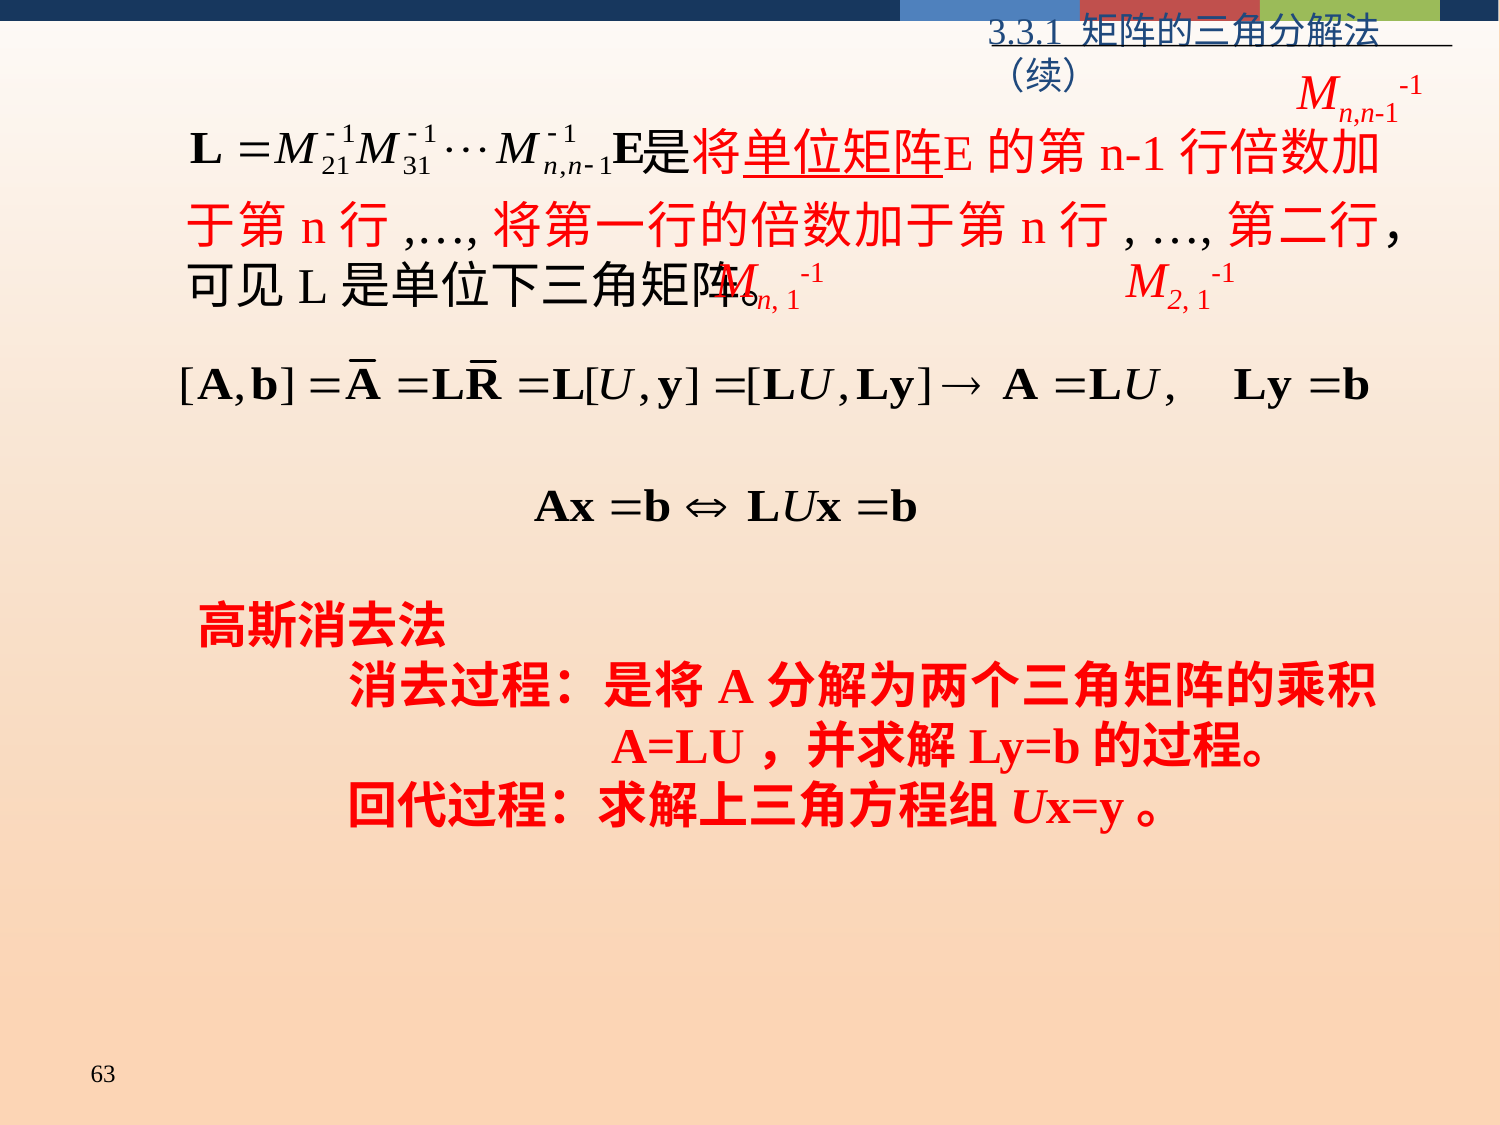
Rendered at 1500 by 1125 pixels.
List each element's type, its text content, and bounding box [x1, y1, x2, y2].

text_box 高斯消去法 消去过程：是将A分解为两个三角矩阵的乘积 A=LU，并求解Ly=b的过程。 回代过程：求解上三角方程组Ux=y。 [183, 586, 1434, 901]
text_box Mn, 1-1 [700, 239, 929, 323]
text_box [174, 349, 1380, 419]
slide_number 63 [75, 1042, 426, 1103]
text_box 是将单位矩阵E的第n-1行倍数加于第n行,…,将第一行的倍数加于第n行, …,第二行，可见L是单位下三角矩阵。 [171, 113, 1397, 321]
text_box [524, 479, 929, 534]
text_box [972, 0, 1500, 106]
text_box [182, 112, 653, 191]
text_box Mn,n-1-1 [1282, 106, 1500, 136]
text_box M2, 1-1 [1111, 239, 1340, 323]
